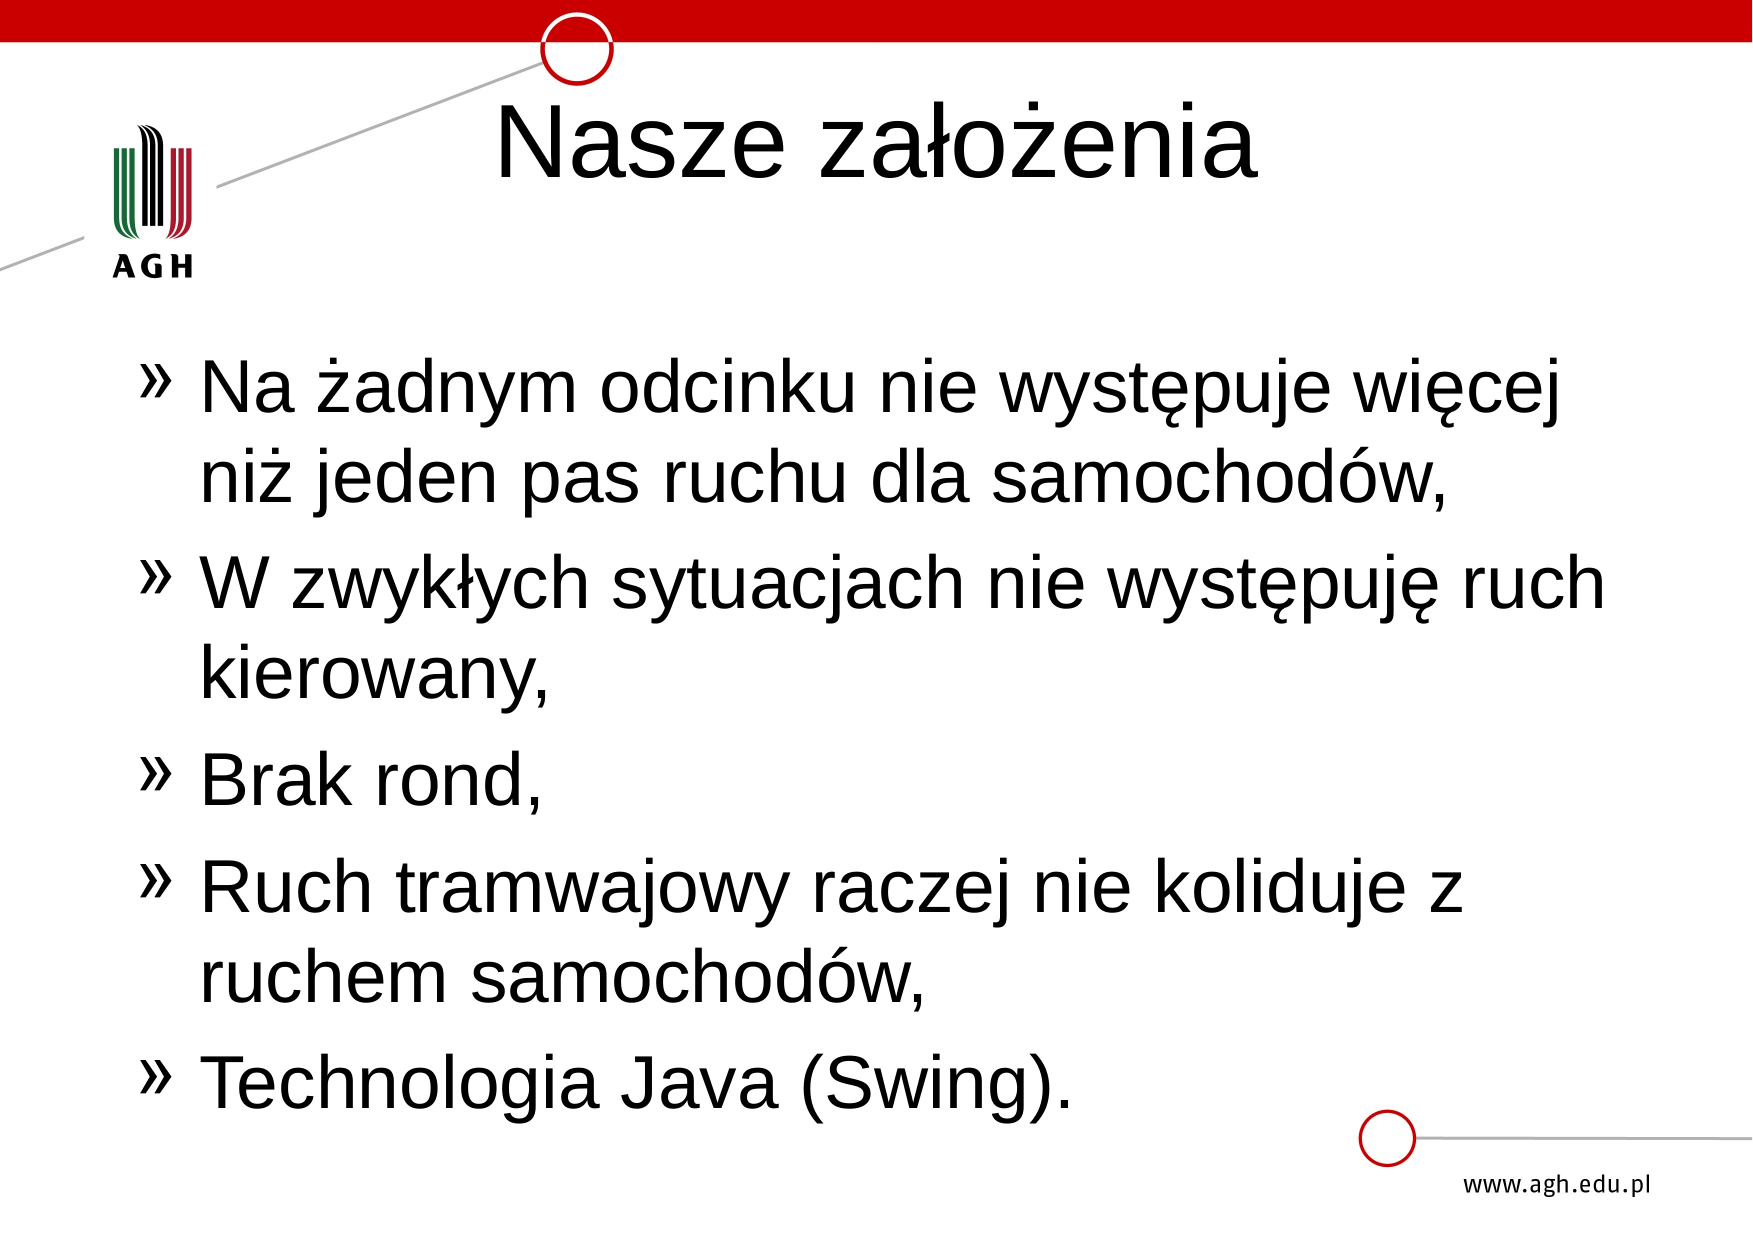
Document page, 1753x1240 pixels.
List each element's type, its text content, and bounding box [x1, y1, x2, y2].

title Nasze założenia [120, 65, 1632, 306]
picture [0, 0, 1753, 1240]
list Na żadnym odcinku nie występuje więcej niż jeden pas ruchu dla samochodów, W zwykłych sytuacjach nie występuję ruch kierowany, Brak rond, Ruch tramwajowy raczej nie koliduje z ruchem samochodów, Technologia Java (Swing). [120, 329, 1632, 1117]
